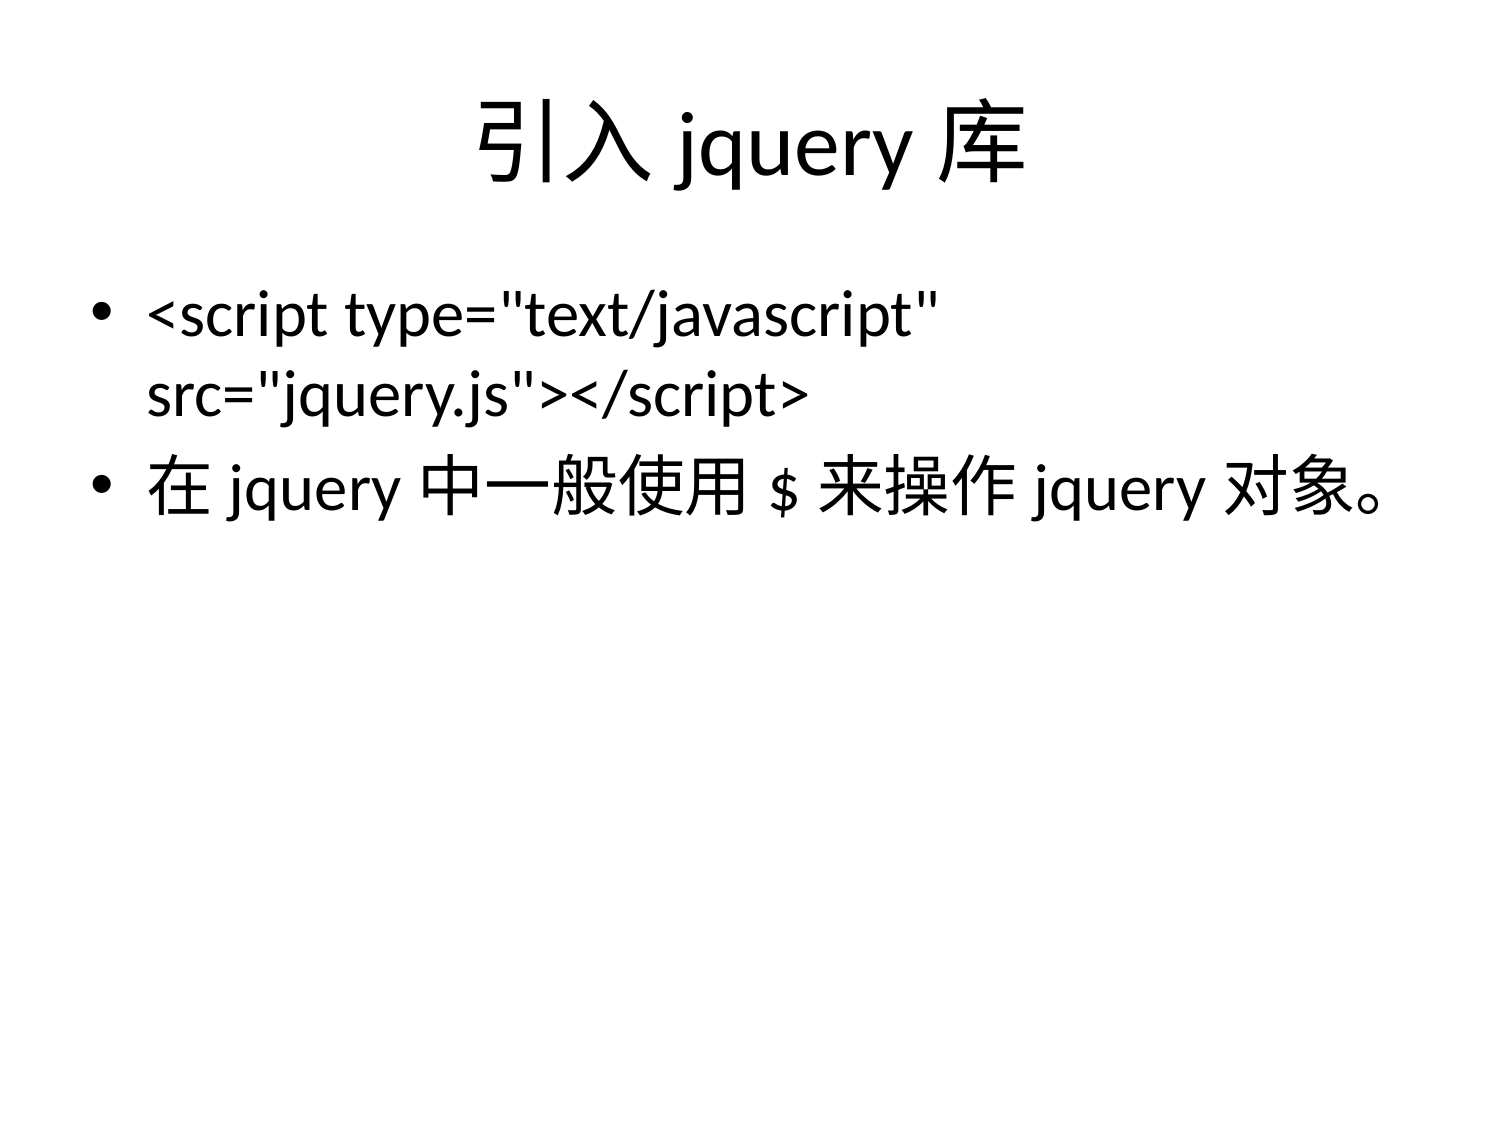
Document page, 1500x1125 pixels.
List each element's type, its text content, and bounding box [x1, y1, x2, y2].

title 引入jquery库 [75, 45, 1425, 233]
list <script type="text/javascript" src="jquery.js"></script> 在jquery中一般使用$来操作jquery对象。 [75, 262, 1425, 1005]
